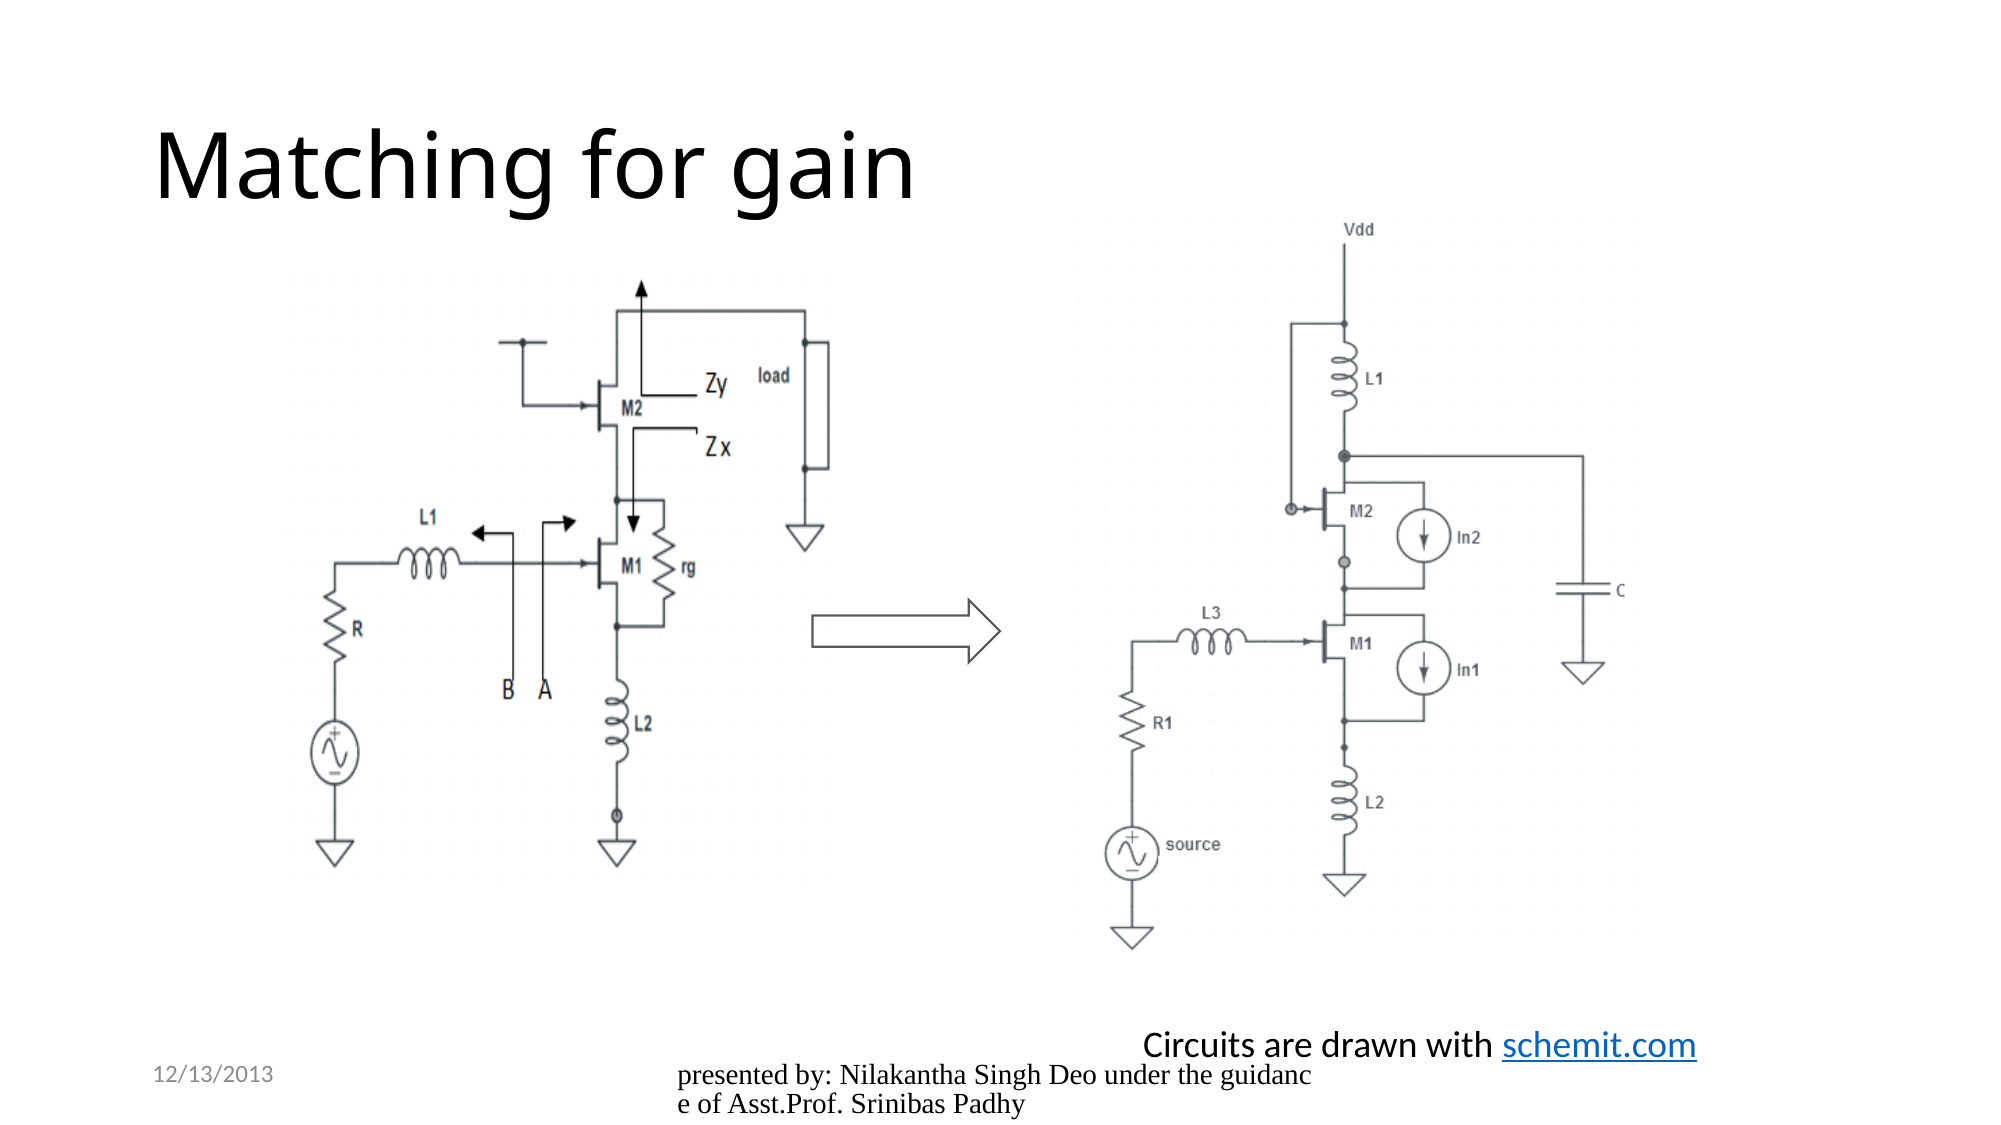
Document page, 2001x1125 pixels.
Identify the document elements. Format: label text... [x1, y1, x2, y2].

text_box Circuits are drawn with schemit.com [1128, 1012, 1713, 1073]
text_box [838, 597, 1002, 665]
footer presented by: Nilakantha Singh Deo under the guidance of Asst.Prof. Srinibas Padhy [662, 1042, 1338, 1103]
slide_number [137, 1042, 588, 1103]
picture [287, 237, 838, 888]
title Matching for gain [137, 59, 1863, 278]
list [1062, 212, 1647, 955]
